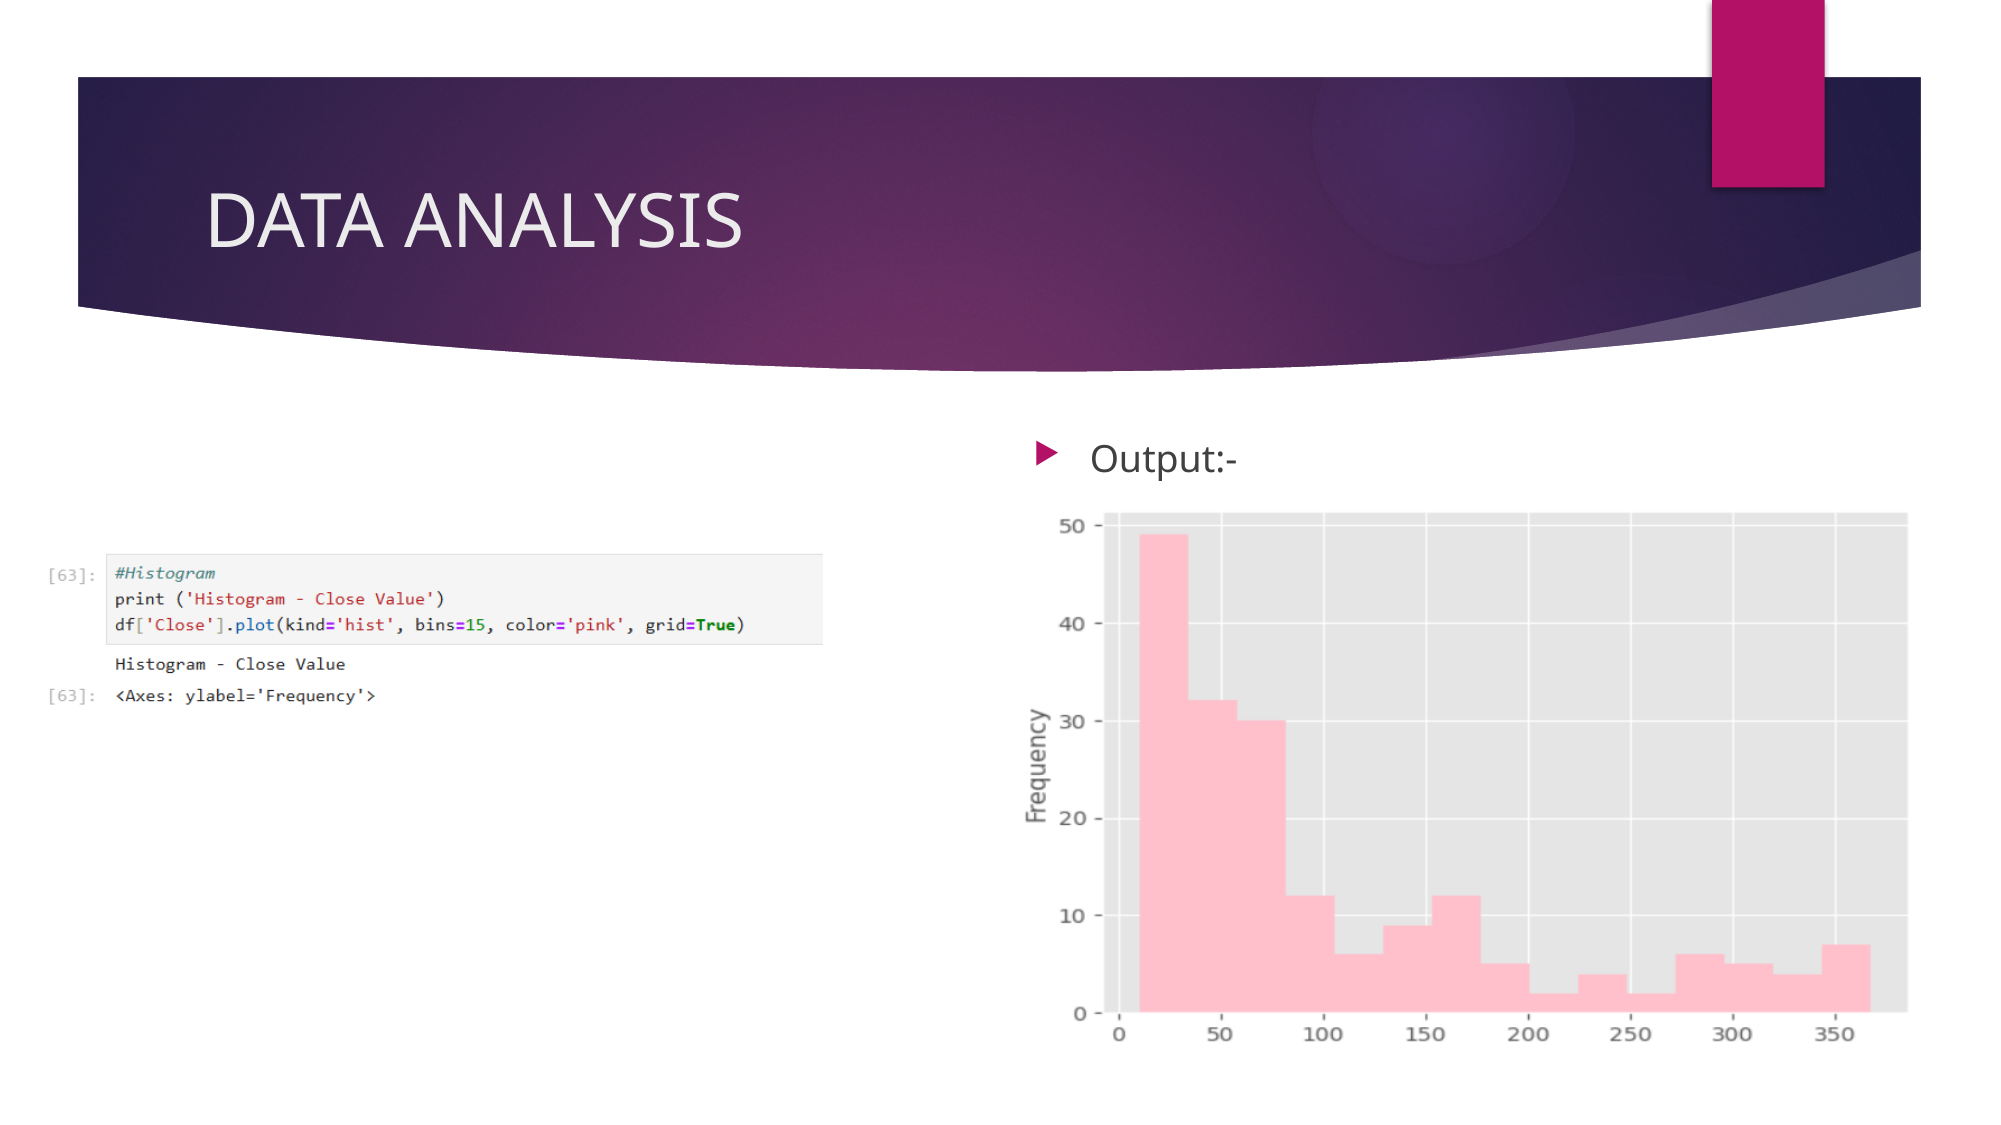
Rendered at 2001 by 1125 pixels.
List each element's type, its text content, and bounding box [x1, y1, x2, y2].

title DATA ANALYSIS [189, 159, 1627, 276]
list Output:- [1018, 427, 1810, 487]
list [31, 536, 824, 708]
picture [942, 488, 1923, 1050]
